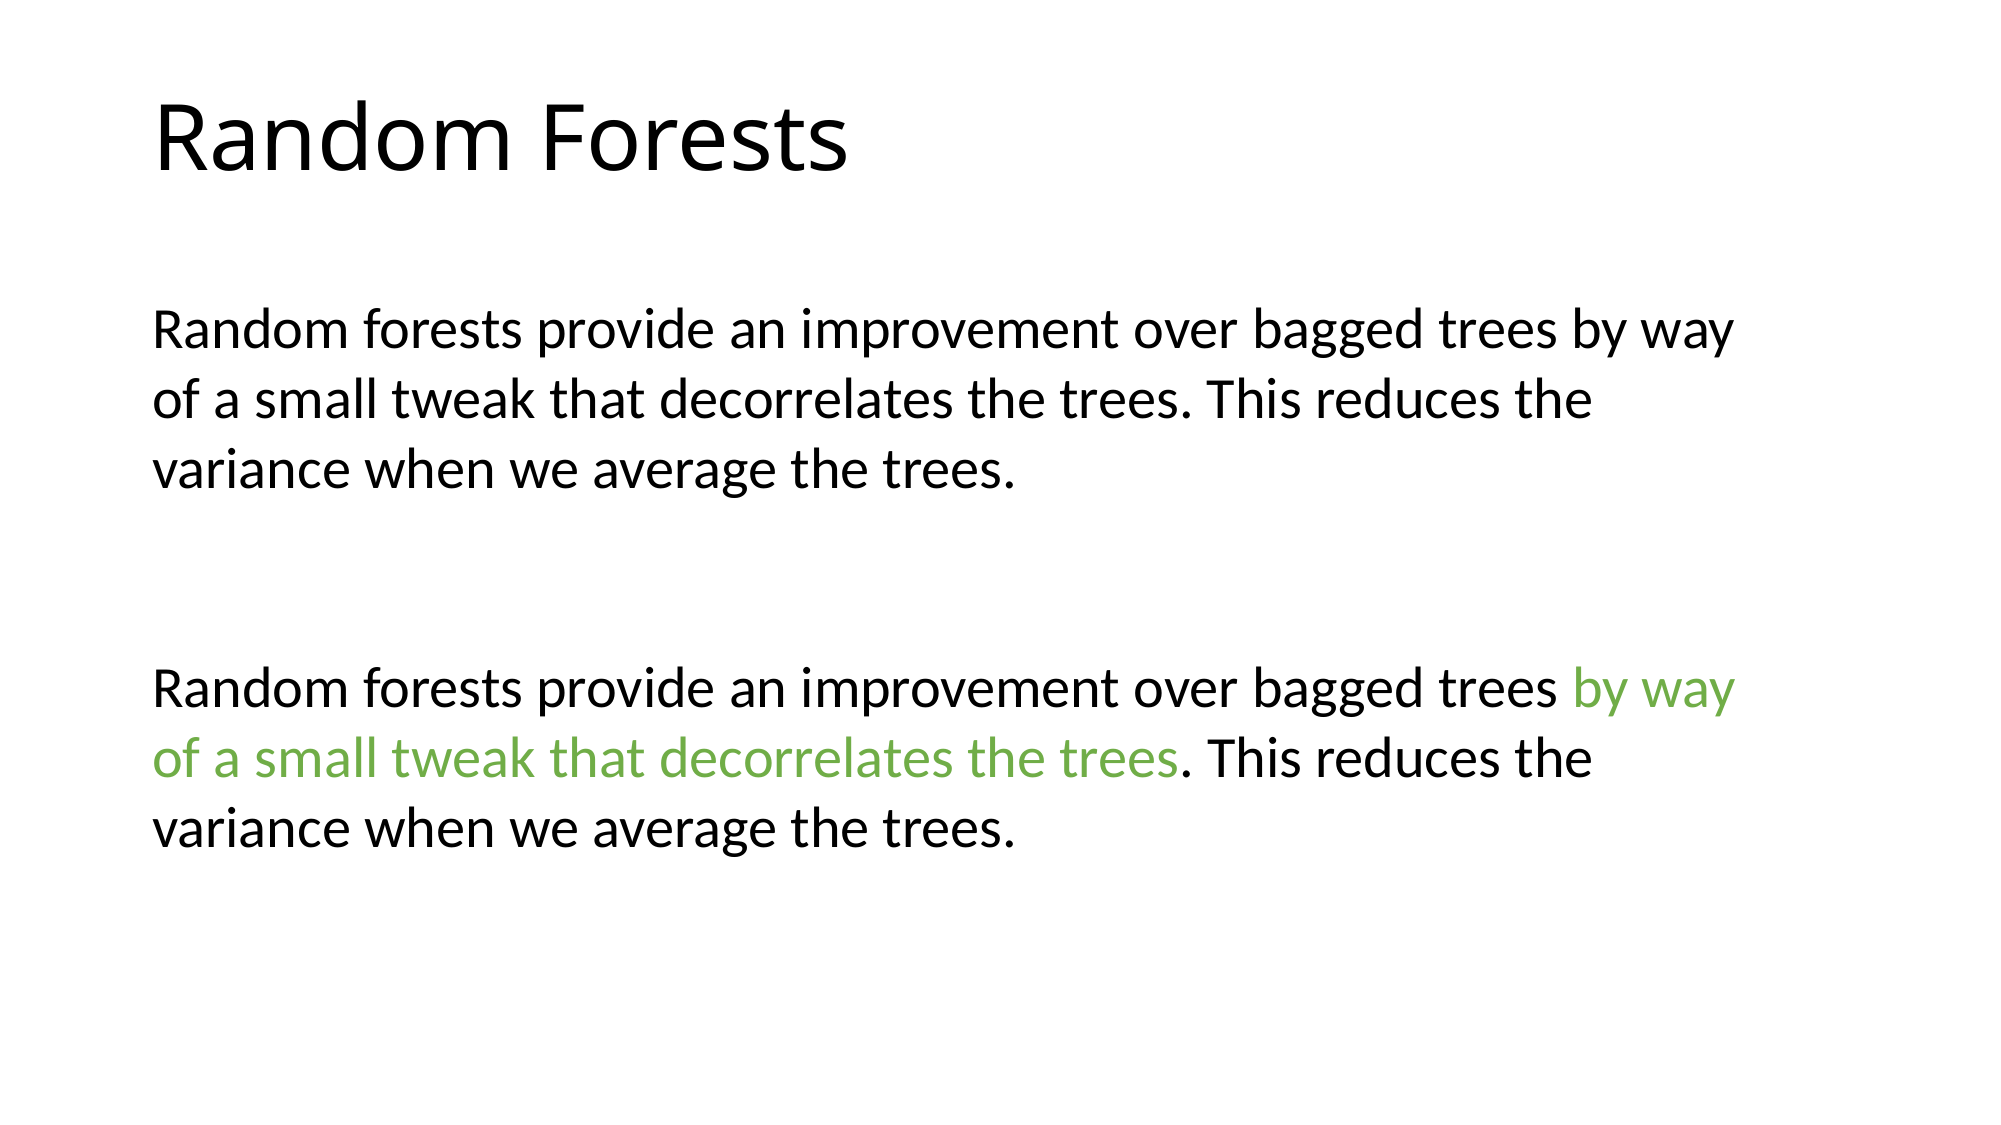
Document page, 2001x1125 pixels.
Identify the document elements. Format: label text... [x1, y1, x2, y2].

text_box Random forests provide an improvement over bagged trees by way of a small tweak that decorrelates the trees. This reduces the variance when we average the trees. [137, 641, 1790, 937]
title Random Forests [137, 59, 1863, 221]
text_box Random forests provide an improvement over bagged trees by way of a small tweak that decorrelates the trees. This reduces the variance when we average the trees. [137, 282, 1790, 578]
